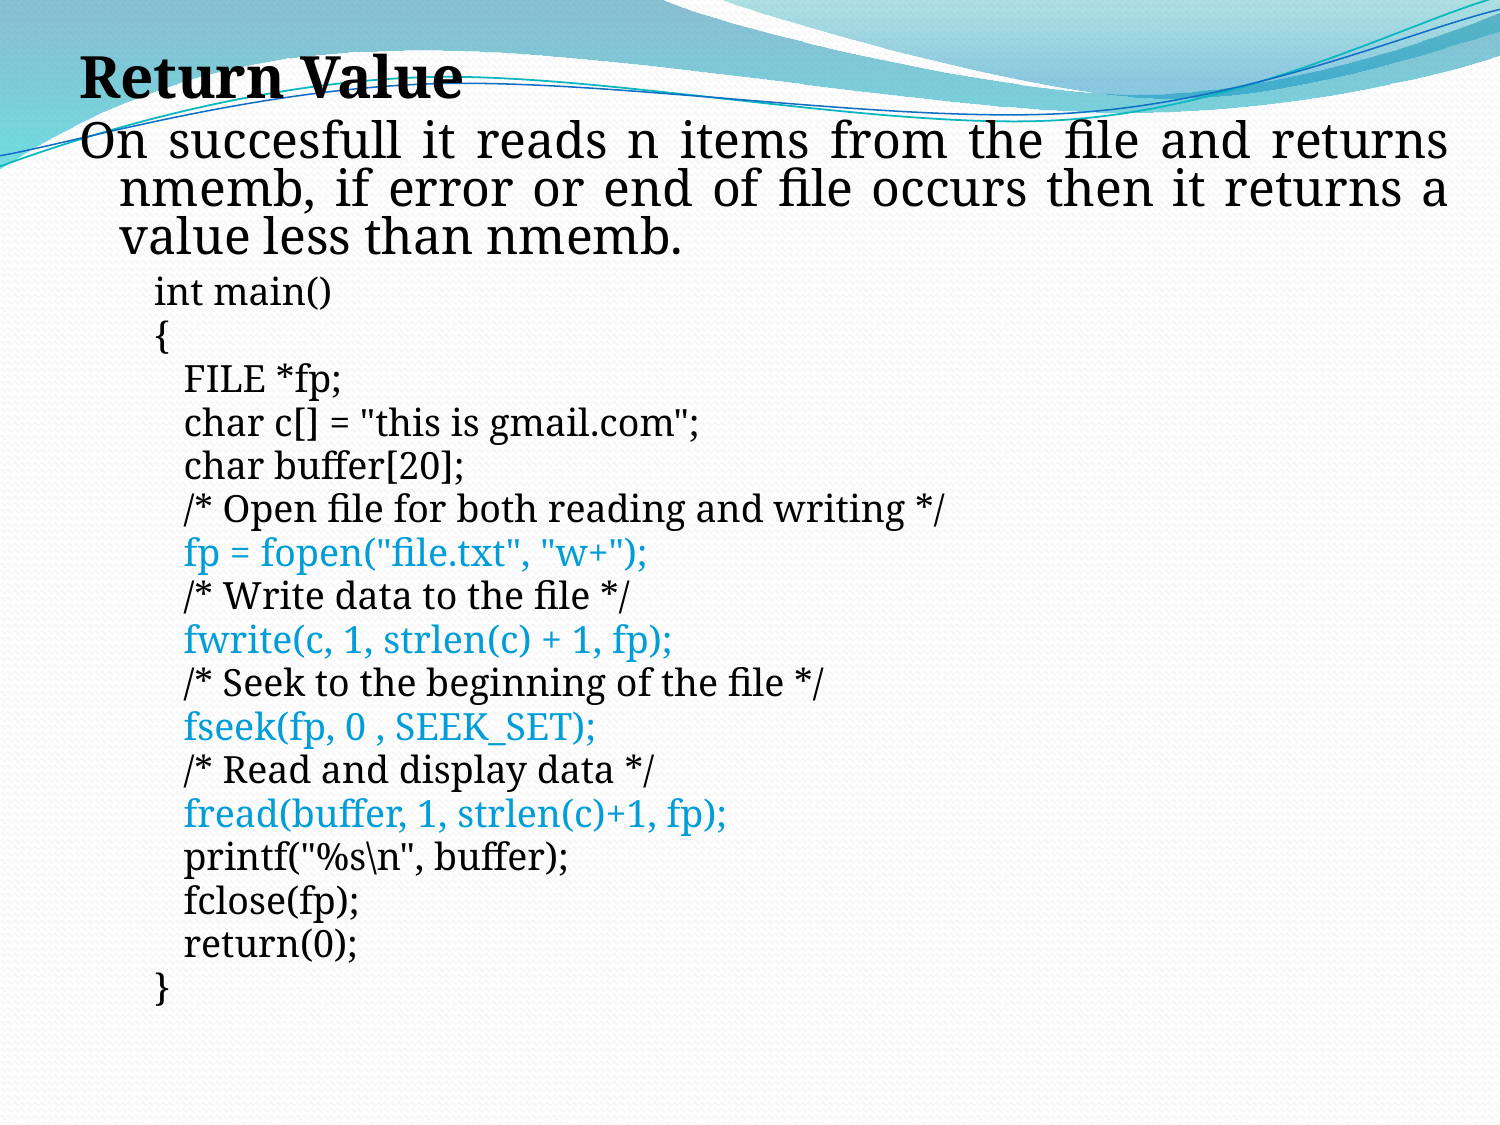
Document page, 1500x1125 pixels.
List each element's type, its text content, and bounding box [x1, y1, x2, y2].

list int main() { FILE *fp; char c[] = "this is gmail.com"; char buffer[20]; /* Open file for both reading and writing */ fp = fopen("file.txt", "w+"); /* Write data to the file */ fwrite(c, 1, strlen(c) + 1, fp); /* Seek to the beginning of the file */ fseek(fp, 0 , SEEK_SET); /* Read and display data */ fread(buffer, 1, strlen(c)+1, fp); printf("%s\n", buffer); fclose(fp); return(0); } [75, 272, 1454, 1090]
text_box Return Value On succesfull it reads n items from the file and returns nmemb, if error or end of file occurs then it returns a value less than nmemb. [0, 46, 1465, 272]
